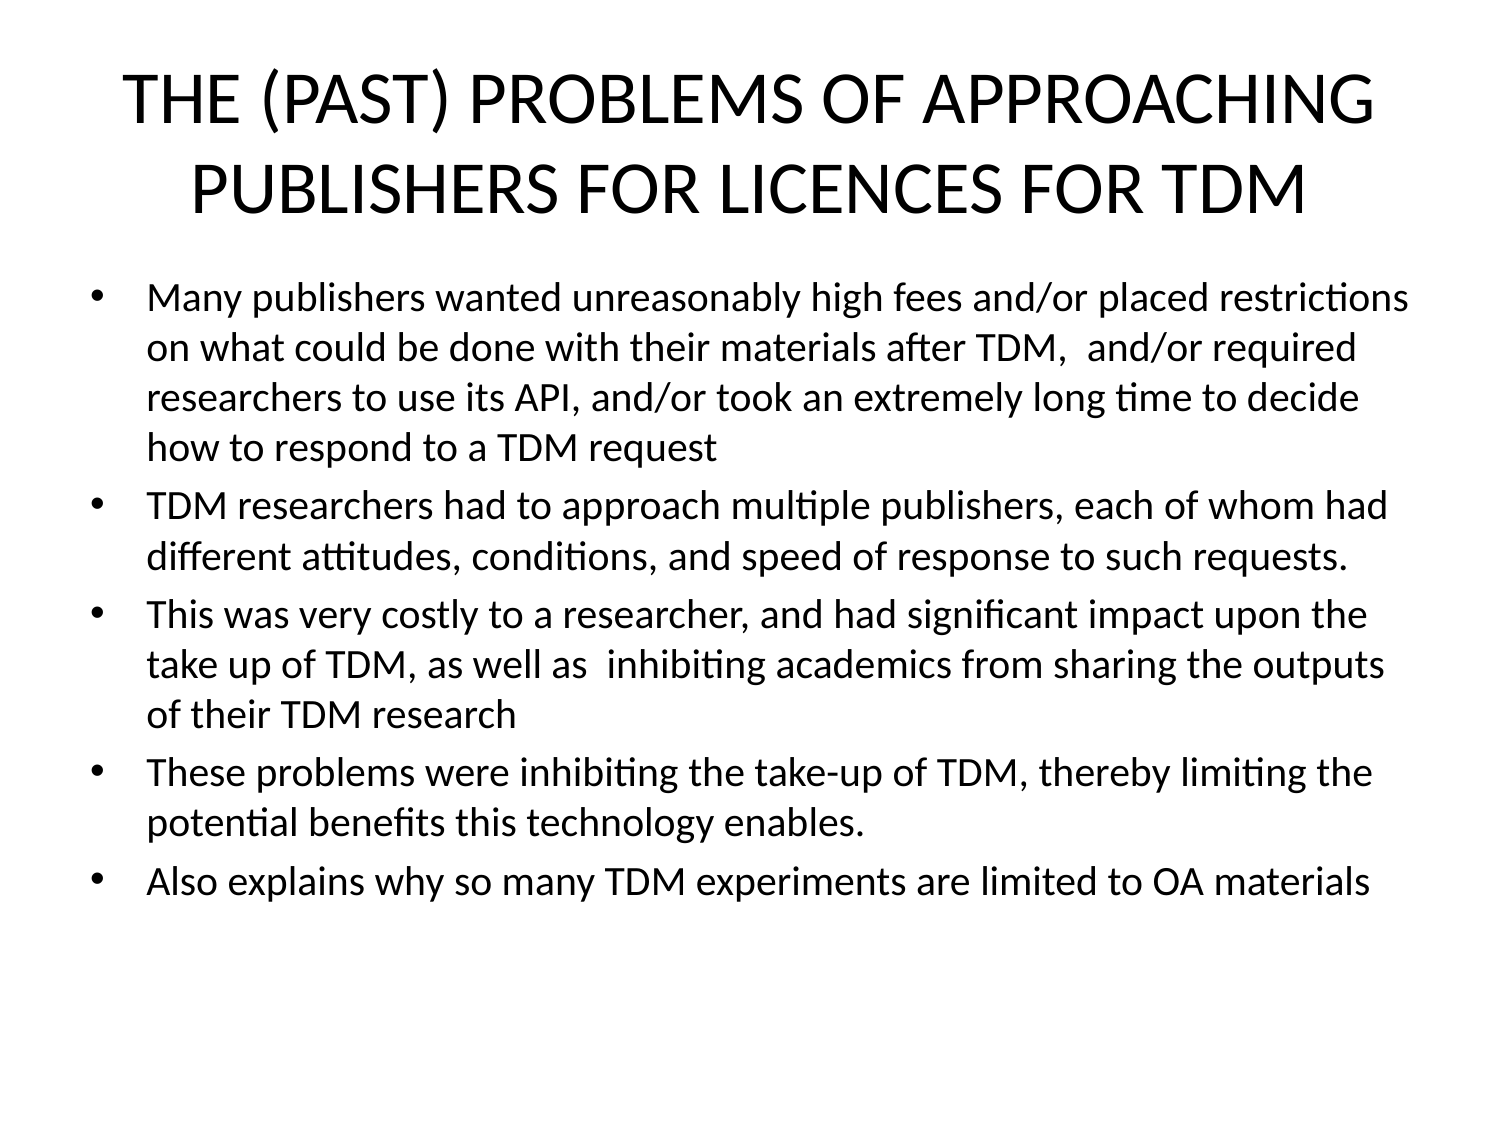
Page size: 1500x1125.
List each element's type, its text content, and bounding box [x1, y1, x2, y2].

list Many publishers wanted unreasonably high fees and/or placed restrictions on what could be done with their materials after TDM, and/or required researchers to use its API, and/or took an extremely long time to decide how to respond to a TDM request TDM researchers had to approach multiple publishers, each of whom had different attitudes, conditions, and speed of response to such requests. This was very costly to a researcher, and had significant impact upon the take up of TDM, as well as inhibiting academics from sharing the outputs of their TDM research These problems were inhibiting the take-up of TDM, thereby limiting the potential benefits this technology enables. Also explains why so many TDM experiments are limited to OA materials [75, 262, 1425, 1005]
title THE (PAST) PROBLEMS OF APPROACHING PUBLISHERS FOR LICENCES FOR TDM [75, 45, 1425, 233]
